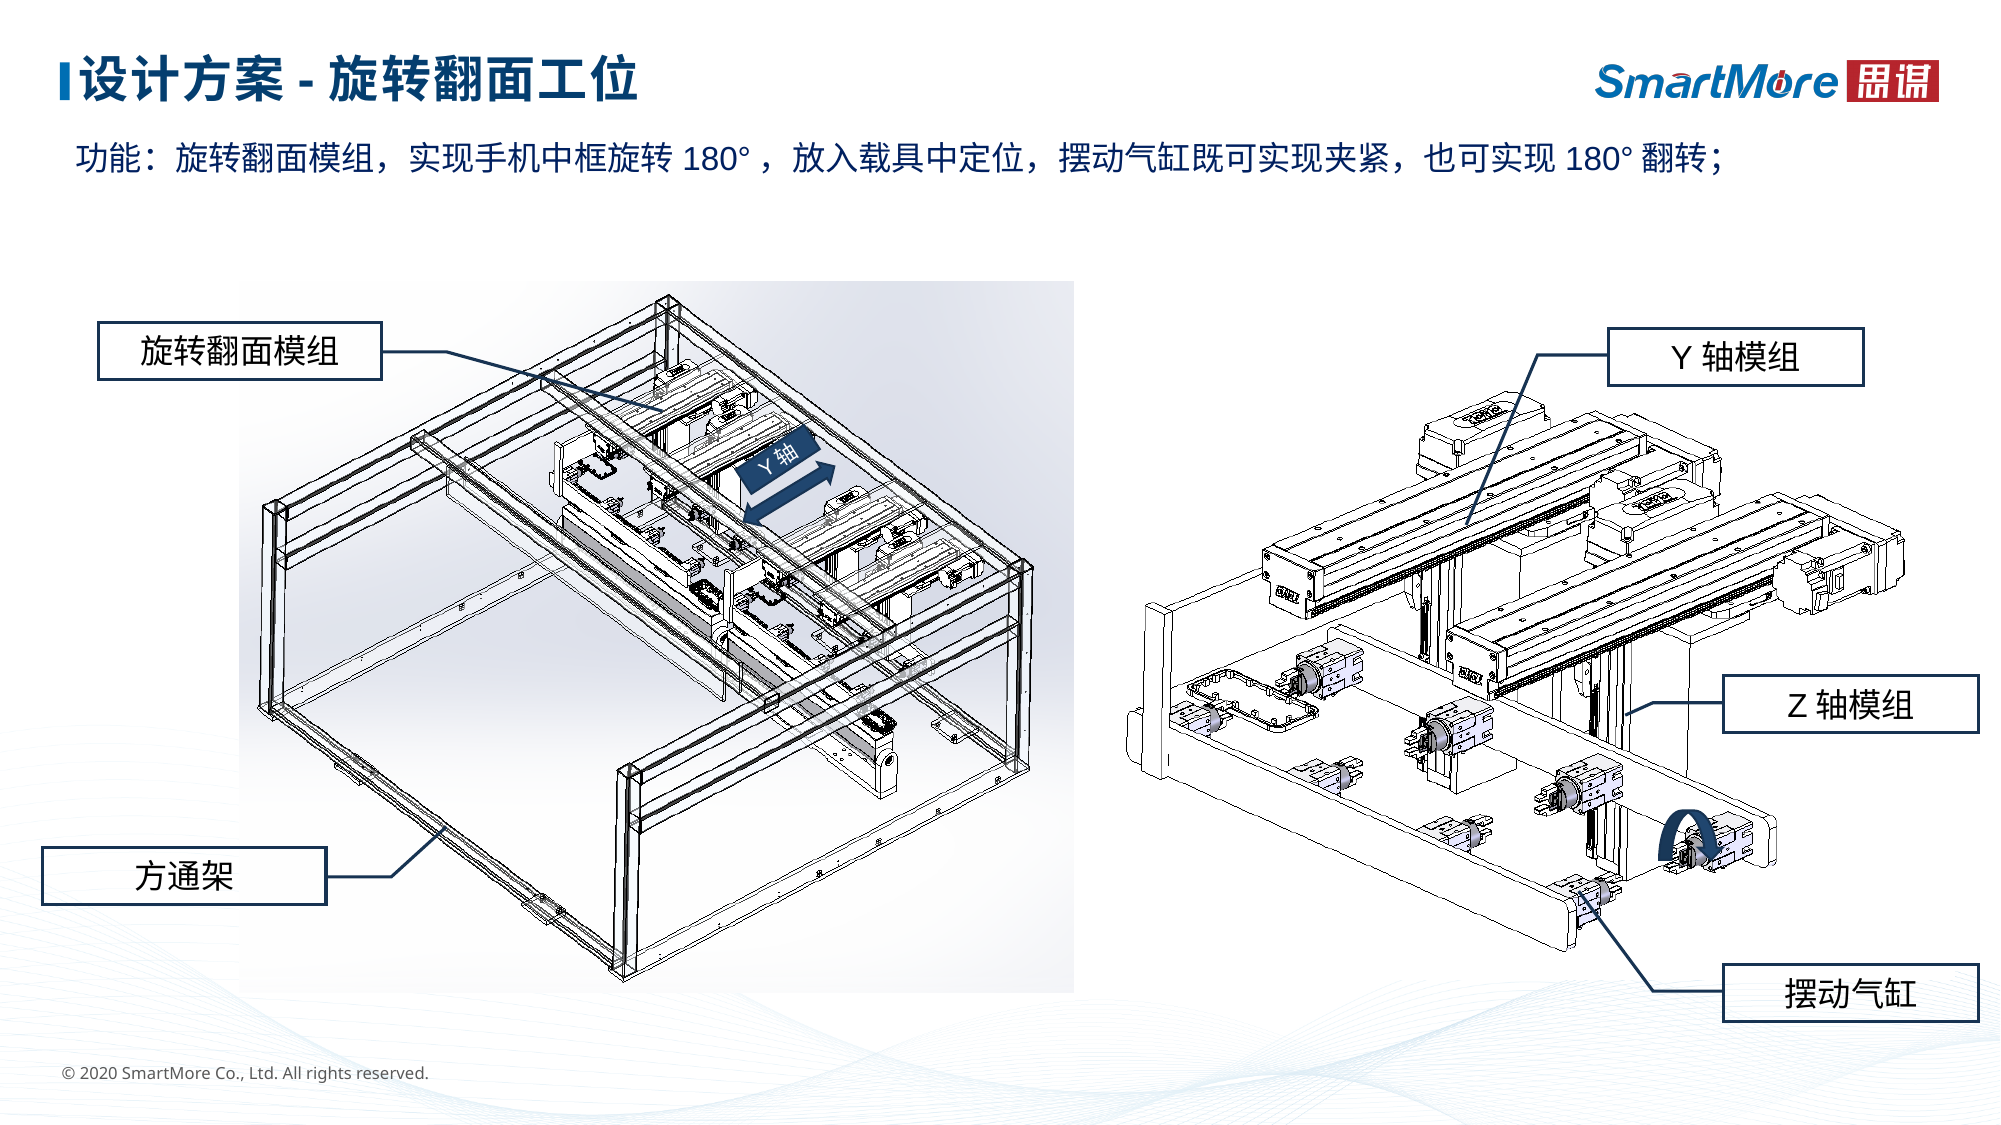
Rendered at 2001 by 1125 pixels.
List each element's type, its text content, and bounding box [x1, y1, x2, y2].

text_box 旋转翻面模组 [97, 321, 239, 380]
text_box 摆动气缸 [1643, 963, 1980, 1022]
title 设计方案-旋转翻面工位 [78, 47, 1565, 115]
text_box 功能：旋转翻面模组，实现手机中框旋转180°，放入载具中定位，摆动气缸既可实现夹紧，也可实现180°翻转； [60, 129, 1803, 264]
text_box Y轴模组 [1535, 327, 1864, 356]
text_box 方通架 [42, 846, 239, 905]
text_box Z轴模组 [1955, 675, 1980, 734]
picture [0, 0, 2001, 1125]
